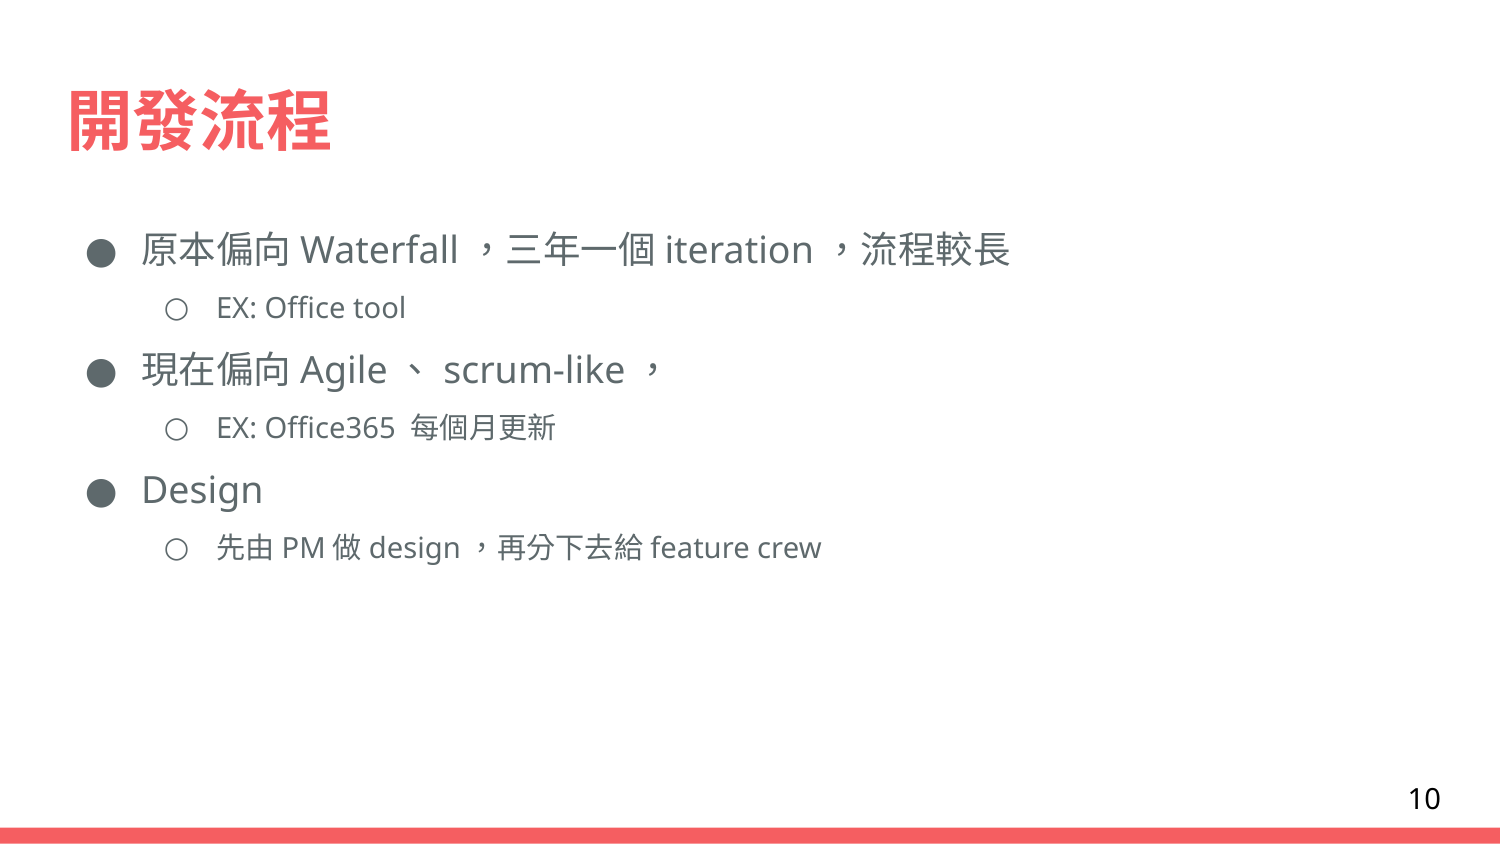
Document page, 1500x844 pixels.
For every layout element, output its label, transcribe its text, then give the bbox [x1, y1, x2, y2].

list 原本偏向Waterfall，三年一個iteration，流程較長 EX: Office tool 現在偏向Agile、scrum-like， EX: Office365 每個月更新 Design 先由PM做design，再分下去給feature crew [51, 189, 1449, 750]
title 開發流程 [51, 64, 1449, 167]
slide_number 10 [1392, 767, 1483, 833]
